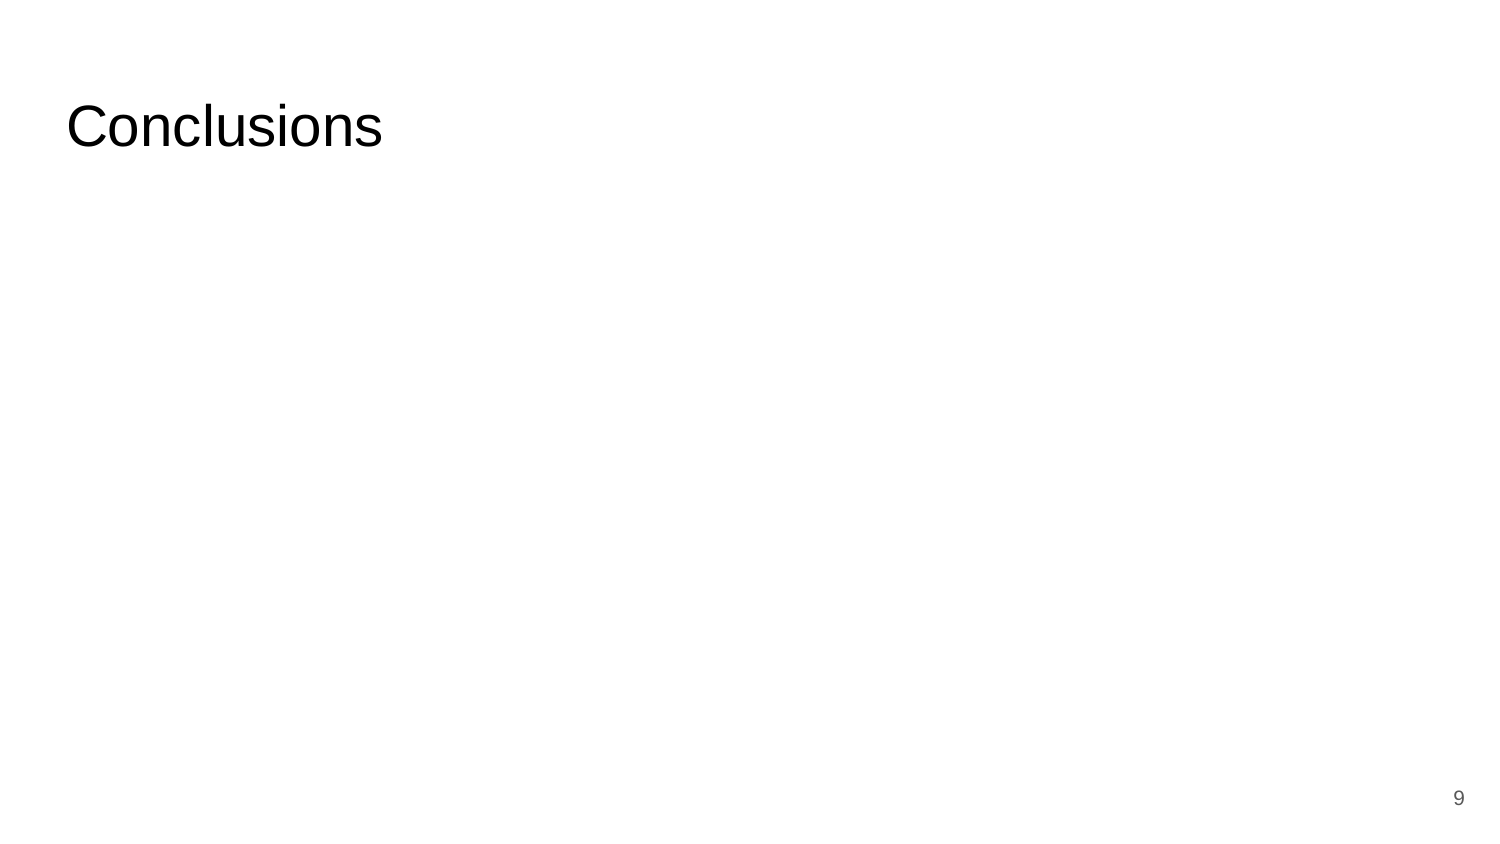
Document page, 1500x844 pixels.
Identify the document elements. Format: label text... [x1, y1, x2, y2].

title Conclusions [51, 72, 1449, 167]
slide_number ‹#› [1389, 764, 1480, 830]
